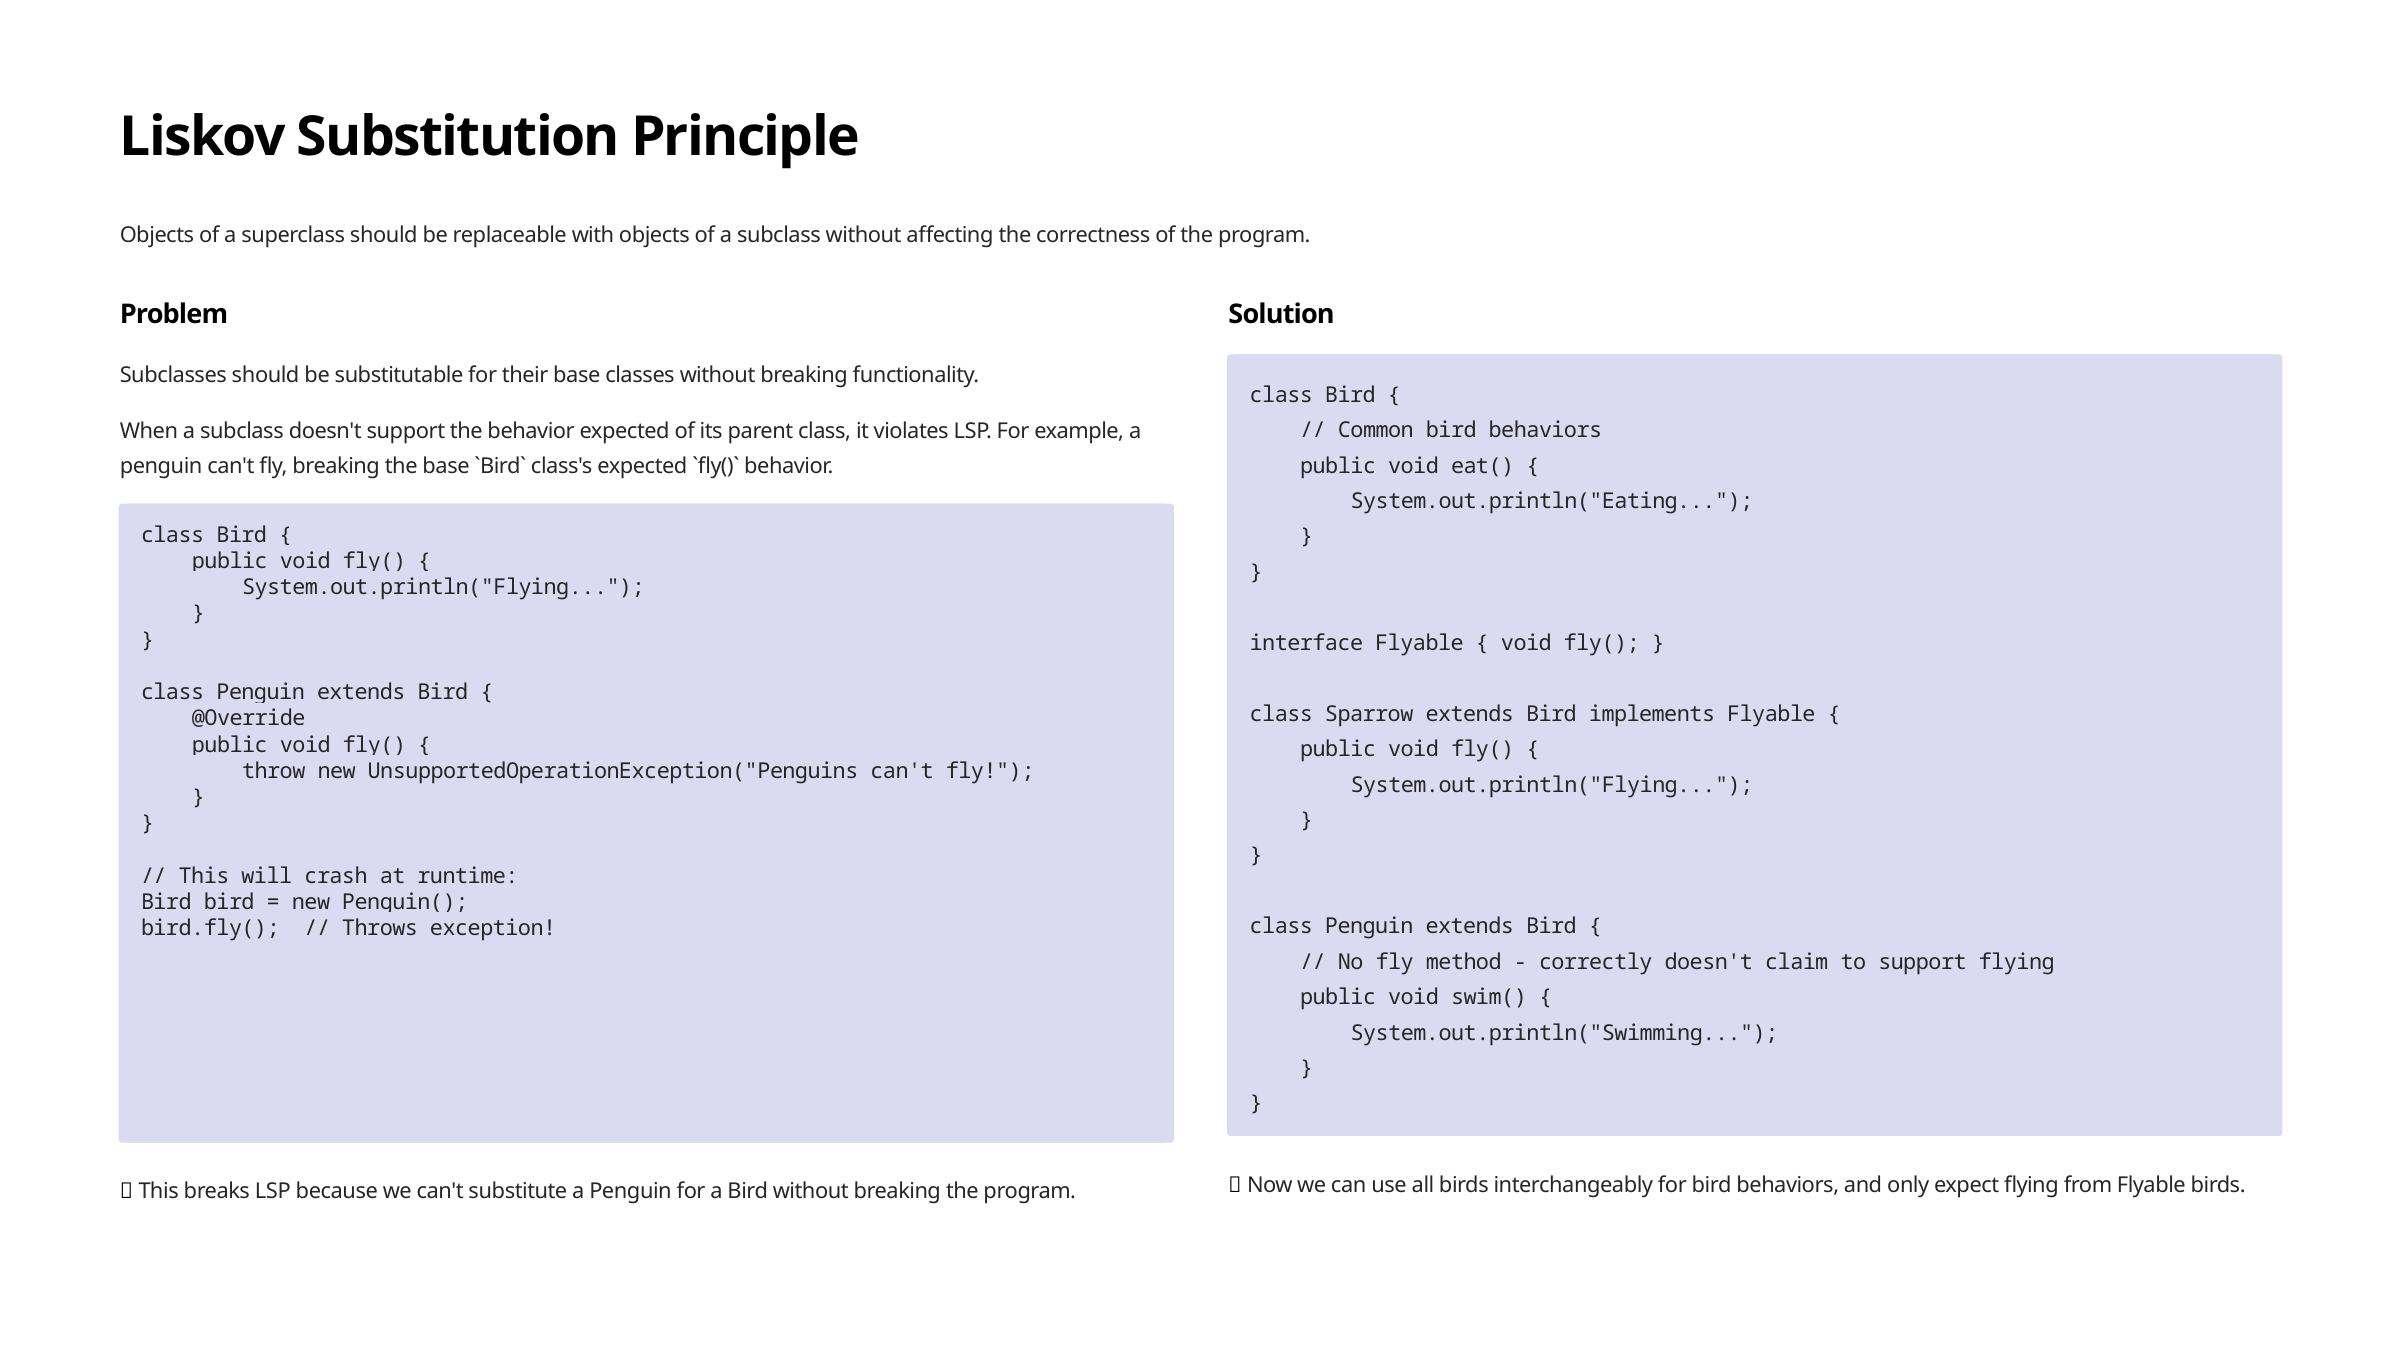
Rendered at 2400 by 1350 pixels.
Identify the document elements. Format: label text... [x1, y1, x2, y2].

text_box Liskov Substitution Principle [119, 97, 845, 168]
text_box Subclasses should be substitutable for their base classes without breaking functionality. [119, 351, 1173, 388]
text_box class Bird { // Common bird behaviors public void eat() { System.out.println("Eating..."); } } interface Flyable { void fly(); } class Sparrow extends Bird implements Flyable { public void fly() { System.out.println("Flying..."); } } class Penguin extends Bird { // No fly method - correctly doesn't claim to support flying public void swim() { System.out.println("Swimming..."); } } [1249, 371, 2261, 1120]
text_box Solution [1228, 294, 1507, 330]
text_box ✅ Now we can use all birds interchangeably for bird behaviors, and only expect flying from Flyable birds. [1228, 1161, 2282, 1233]
text_box When a subclass doesn't support the behavior expected of its parent class, it violates LSP. For example, a penguin can't fly, breaking the base `Bird` class's expected `fly()` behavior. [119, 407, 1173, 479]
text_box 🚨 This breaks LSP because we can't substitute a Penguin for a Bird without breaking the program. [119, 1167, 1173, 1204]
text_box class Bird { public void fly() { System.out.println("Flying..."); } } class Penguin extends Bird { @Override public void fly() { throw new UnsupportedOperationException("Penguins can't fly!"); } } // This will crash at runtime: Bird bird = new Penguin(); bird.fly(); // Throws exception! [141, 520, 1152, 1126]
text_box [1227, 354, 2283, 1136]
text_box Objects of a superclass should be replaceable with objects of a subclass without affecting the correctness of the program. [119, 211, 2281, 248]
text_box [118, 503, 1174, 1143]
text_box Problem [119, 294, 399, 330]
